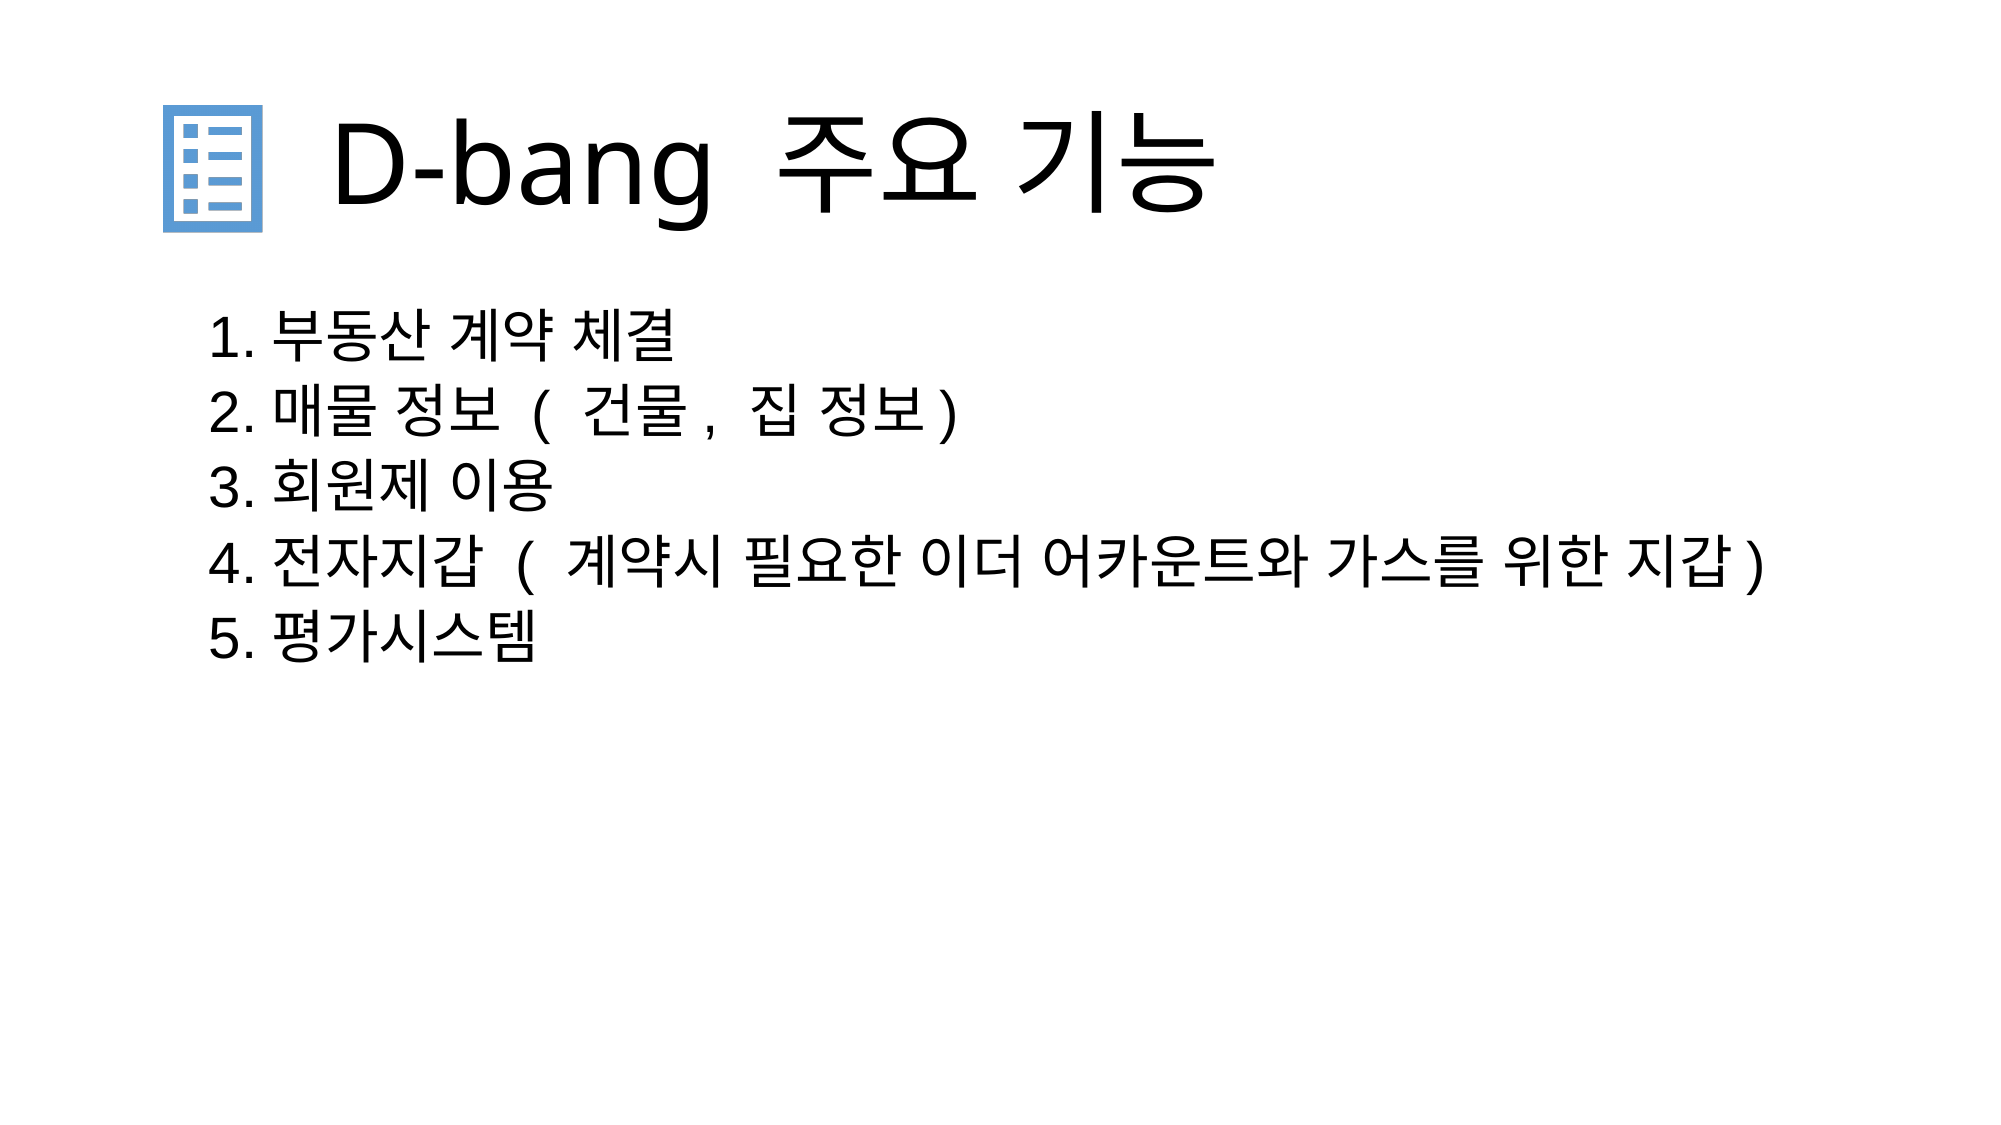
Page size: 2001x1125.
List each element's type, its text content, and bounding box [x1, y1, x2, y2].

picture [137, 93, 288, 244]
title D-bang 주요 기능 [313, 59, 1863, 278]
list 1.부동산 계약 체결 2.매물 정보 ( 건물, 집 정보) 3.회원제 이용 4.전자지갑 ( 계약시 필요한 이더 어카운트와 가스를 위한 지갑) 5.평가시스템 [137, 299, 1863, 1014]
